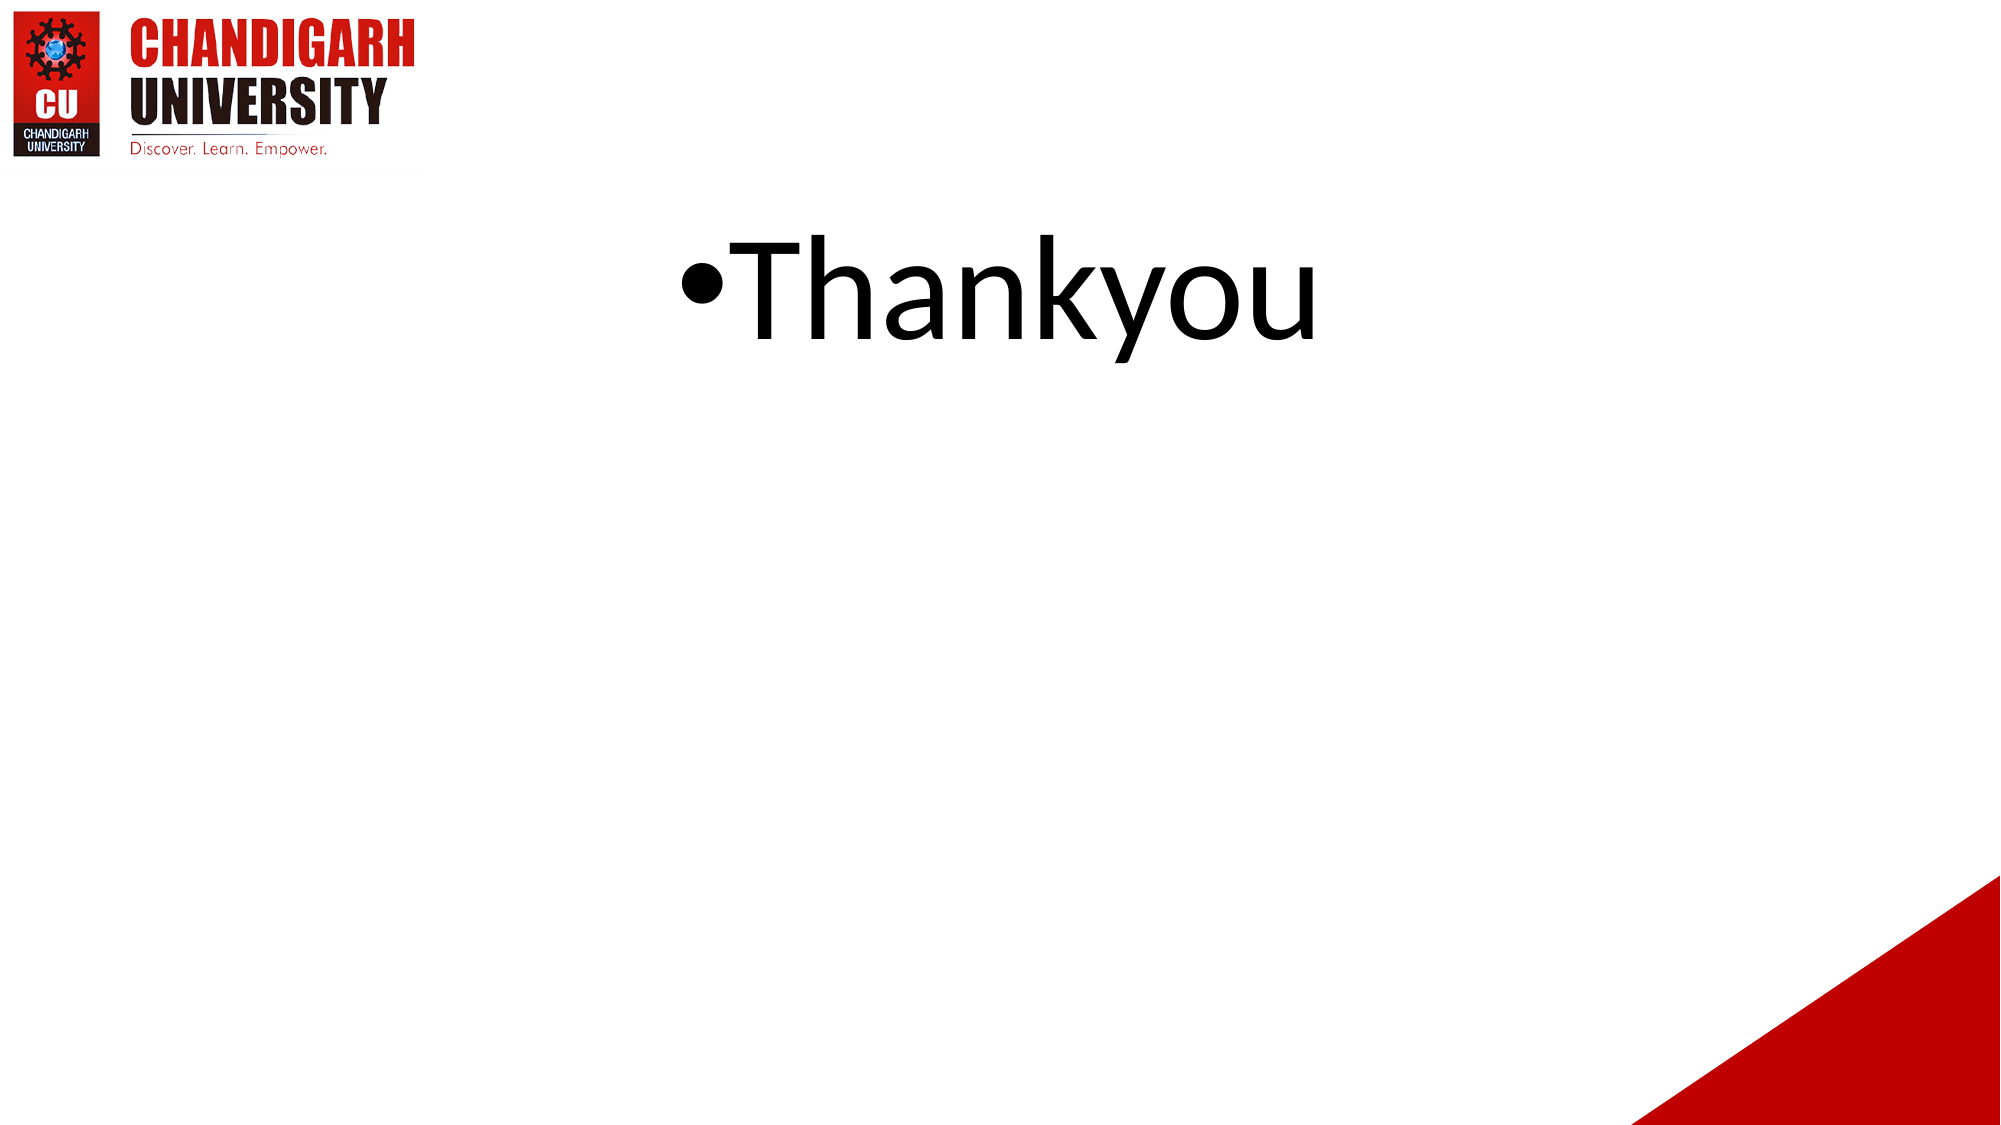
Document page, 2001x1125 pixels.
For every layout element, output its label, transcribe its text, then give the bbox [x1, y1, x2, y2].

list Thankyou [137, 202, 1863, 1014]
picture [1, 3, 423, 172]
text_box [1629, 874, 2000, 1125]
